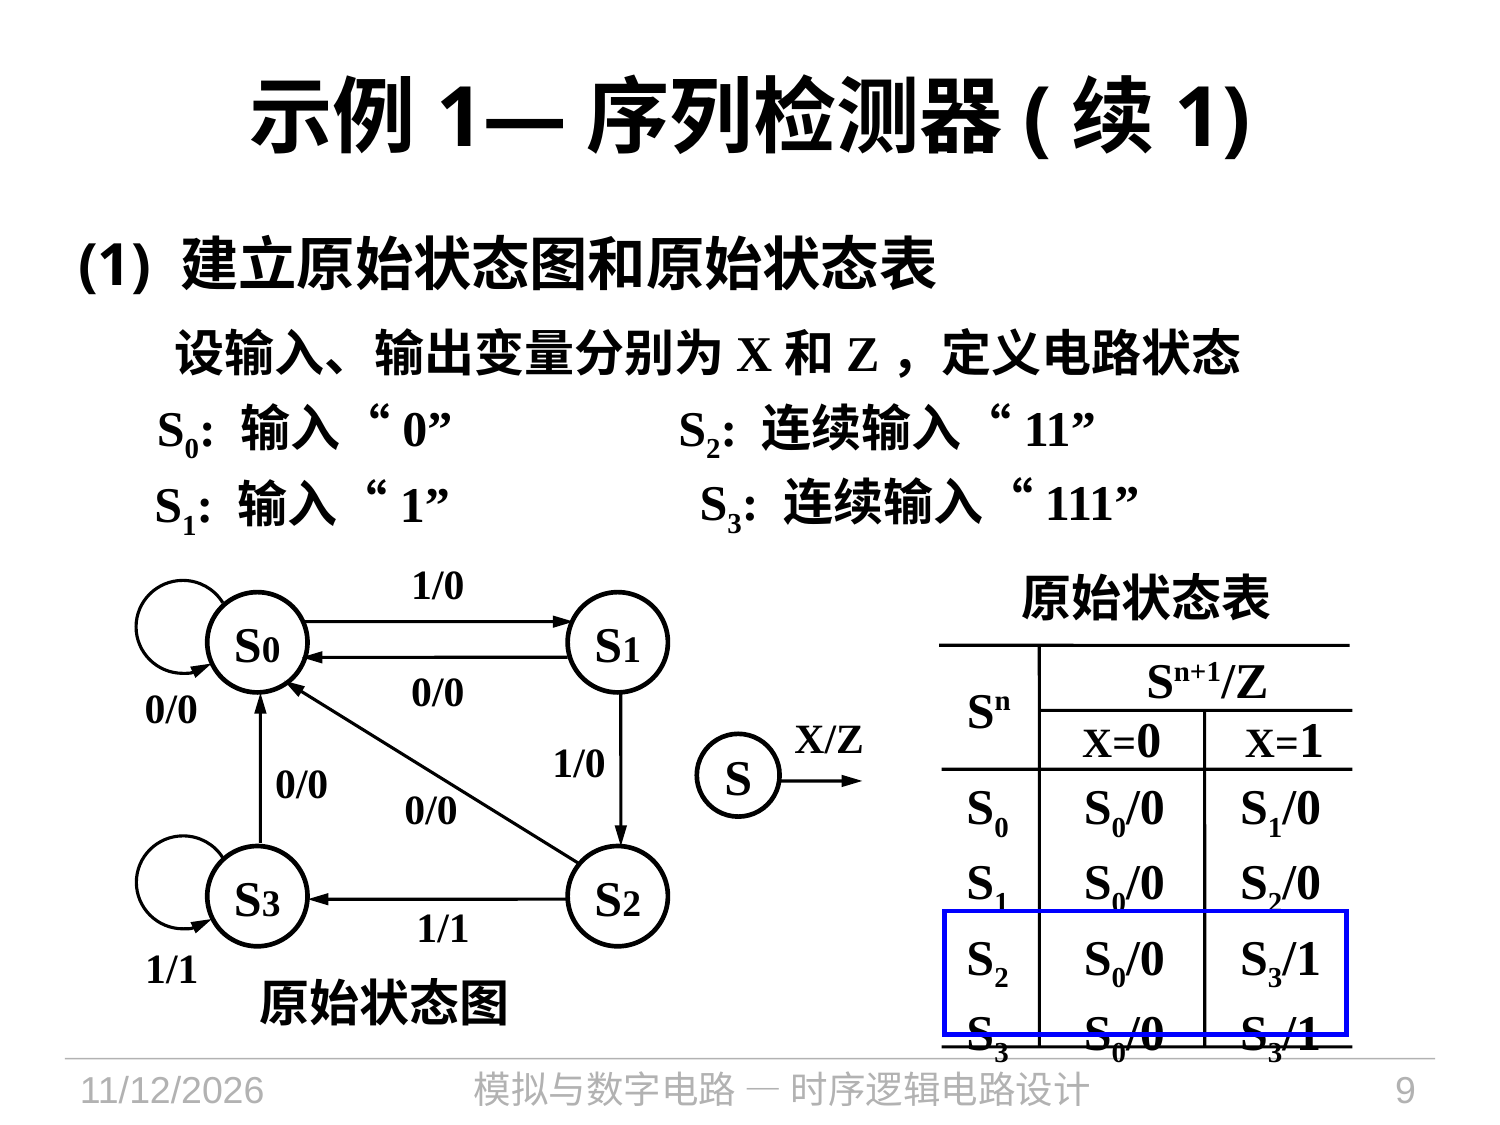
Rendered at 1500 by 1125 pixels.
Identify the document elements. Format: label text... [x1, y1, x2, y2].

text_box X/Z [779, 704, 879, 769]
text_box S2 [625, 846, 668, 946]
text_box 原始状态表 [1006, 558, 1287, 634]
text_box 原始状态图 [244, 1007, 525, 1039]
text_box S0: 输入“0” [142, 375, 468, 472]
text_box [938, 640, 1353, 1048]
text_box 设输入、输出变量分别为X和Z，定义电路状态 [159, 314, 1270, 389]
text_box S3: 连续输入“111” [684, 449, 1424, 547]
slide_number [64, 1058, 348, 1125]
slide_number 9 [1230, 1058, 1431, 1125]
title 示例1—序列检测器(续1) [75, 24, 1425, 201]
text_box S2: 连续输入“11” [663, 375, 1111, 472]
text_box S1 [625, 592, 668, 692]
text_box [129, 550, 621, 1000]
footer 模拟与数字电路 — 时序逻辑电路设计 [359, 1058, 1205, 1125]
text_box [779, 774, 863, 788]
text_box S1: 输入“1” [139, 451, 465, 549]
text_box (1) 建立原始状态图和原始状态表 [63, 220, 953, 305]
text_box S [696, 733, 780, 817]
